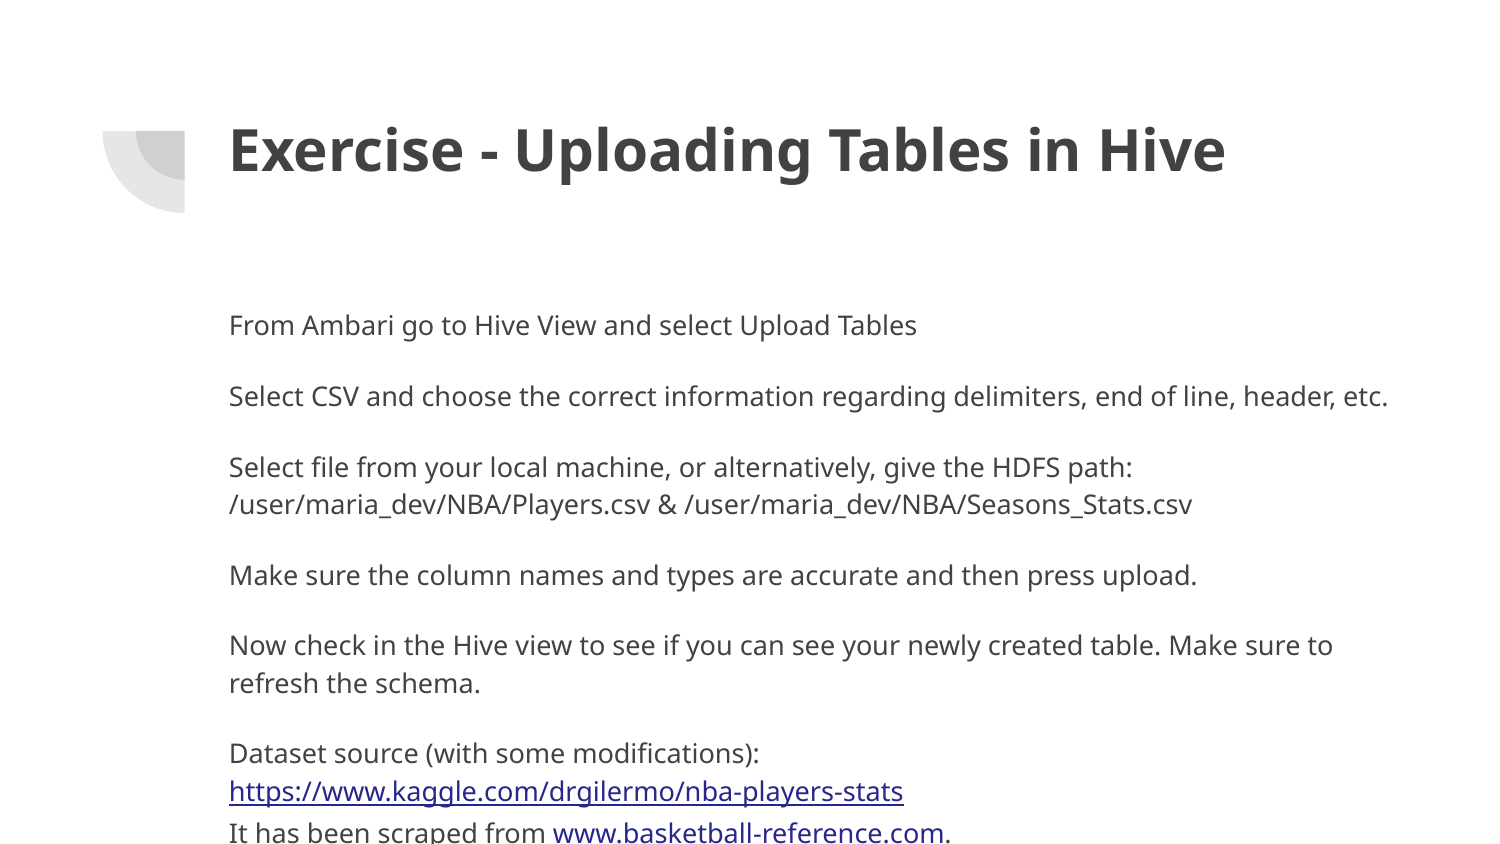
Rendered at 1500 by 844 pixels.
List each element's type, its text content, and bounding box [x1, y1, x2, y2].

title Exercise - Uploading Tables in Hive [213, 98, 1368, 263]
list From Ambari go to Hive View and select Upload Tables Select CSV and choose the correct information regarding delimiters, end of line, header, etc. Select file from your local machine, or alternatively, give the HDFS path: /user/maria_dev/NBA/Players.csv & /user/maria_dev/NBA/Seasons_Stats.csv Make sure the column names and types are accurate and then press upload. Now check in the Hive view to see if you can see your newly created table. Make sure to refresh the schema. Dataset source (with some modifications): https://www.kaggle.com/drgilermo/nba-players-stats It has been scraped from www.basketball-reference.com. [213, 288, 1405, 844]
